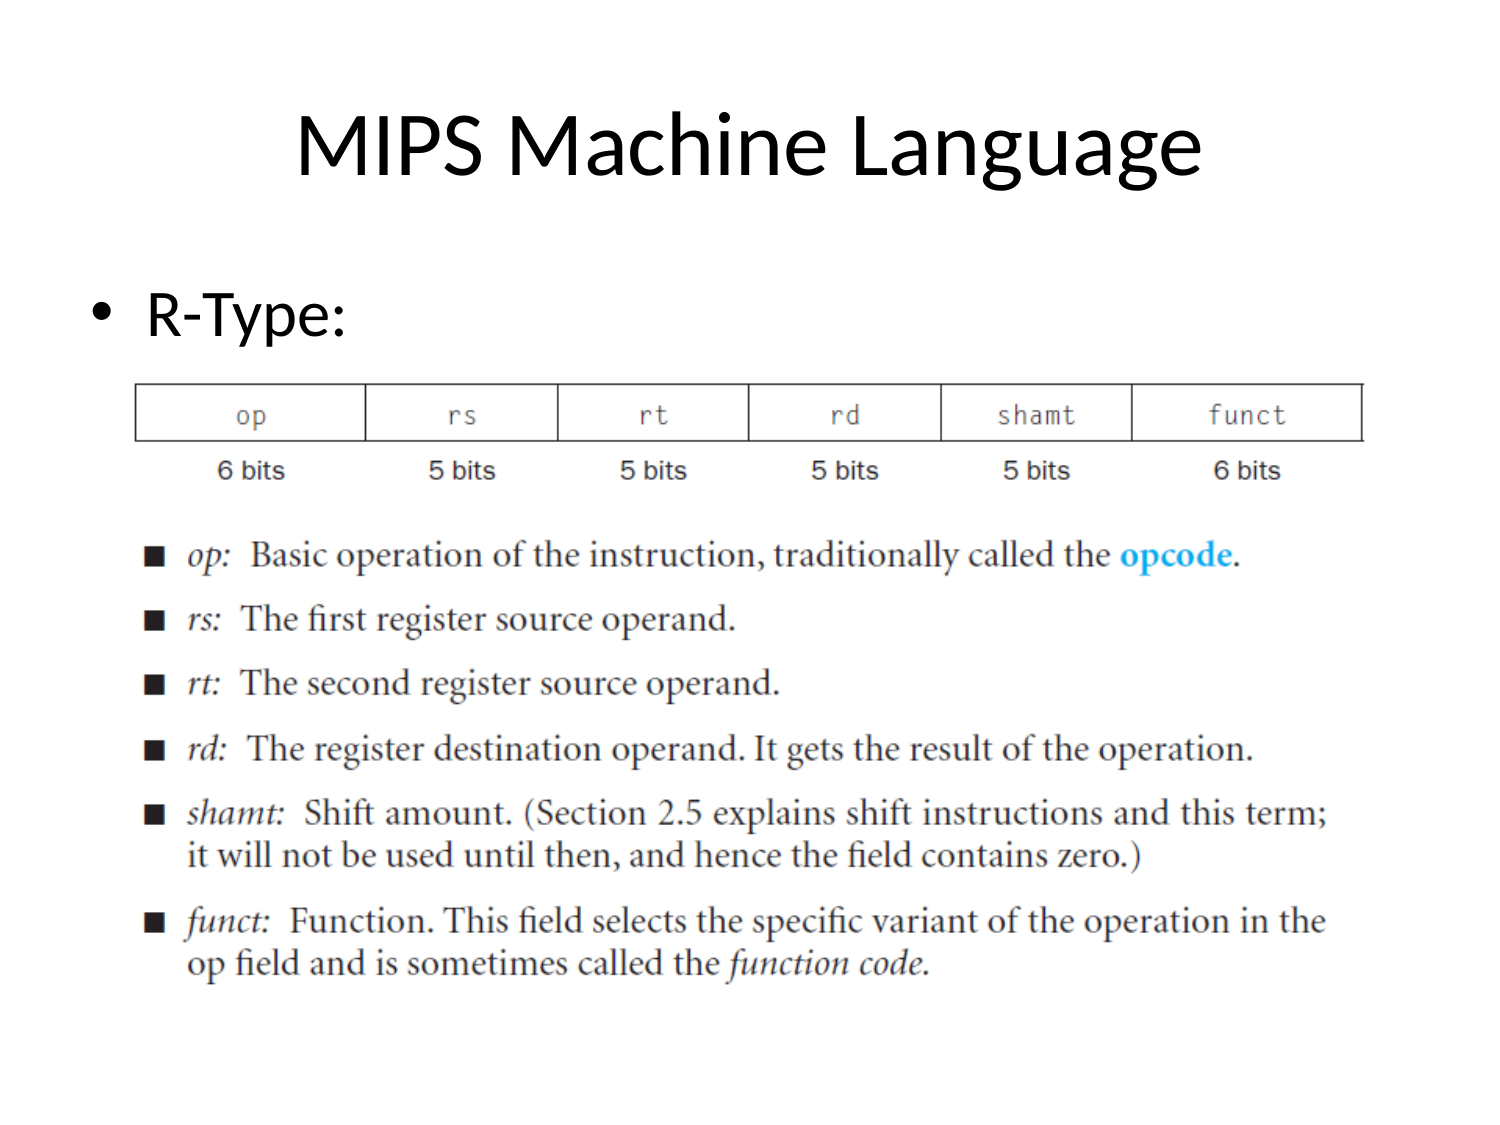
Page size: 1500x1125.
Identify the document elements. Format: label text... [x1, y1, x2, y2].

list R-Type: [75, 262, 1425, 1005]
picture [115, 349, 1391, 994]
title MIPS Machine Language [75, 45, 1425, 233]
